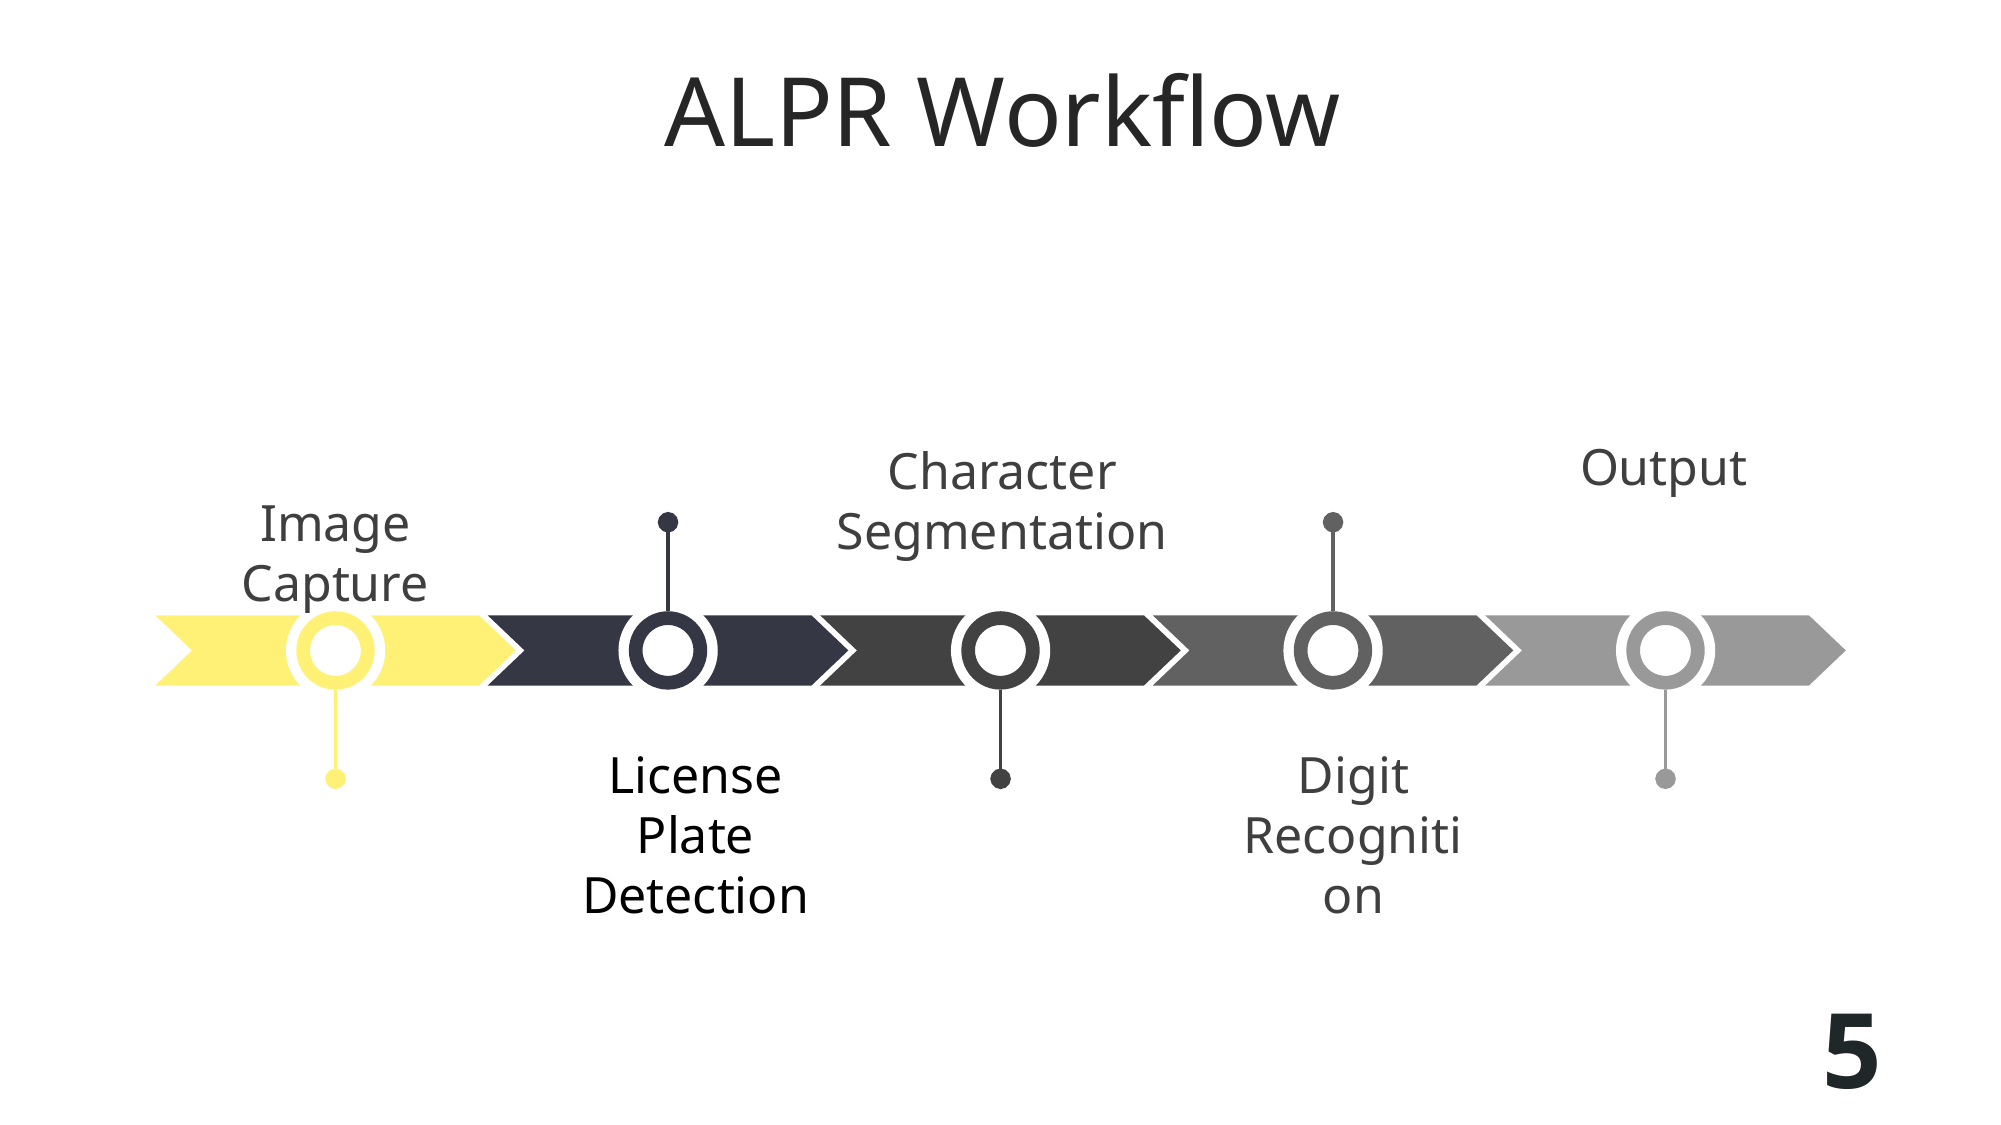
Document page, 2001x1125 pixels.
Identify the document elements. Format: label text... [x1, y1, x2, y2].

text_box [950, 600, 1051, 779]
list ALPR Workflow [53, 55, 1952, 175]
text_box [723, 615, 849, 686]
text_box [285, 600, 386, 779]
text_box Output [1459, 428, 1868, 504]
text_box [1615, 600, 1716, 779]
text_box [820, 615, 945, 686]
text_box [155, 615, 280, 686]
text_box Image Capture [155, 484, 516, 569]
text_box License Plate Detection [555, 736, 836, 932]
text_box [1388, 615, 1514, 686]
text_box Digit Recognition [1221, 736, 1486, 932]
text_box [390, 615, 516, 686]
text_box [618, 521, 718, 701]
text_box [1485, 615, 1610, 686]
text_box [1721, 615, 1846, 686]
text_box Character Segmentation [798, 432, 1207, 568]
text_box 5 [1807, 969, 1950, 1101]
text_box [1055, 615, 1181, 686]
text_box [1283, 521, 1383, 701]
text_box [487, 615, 613, 686]
text_box [1152, 615, 1278, 686]
